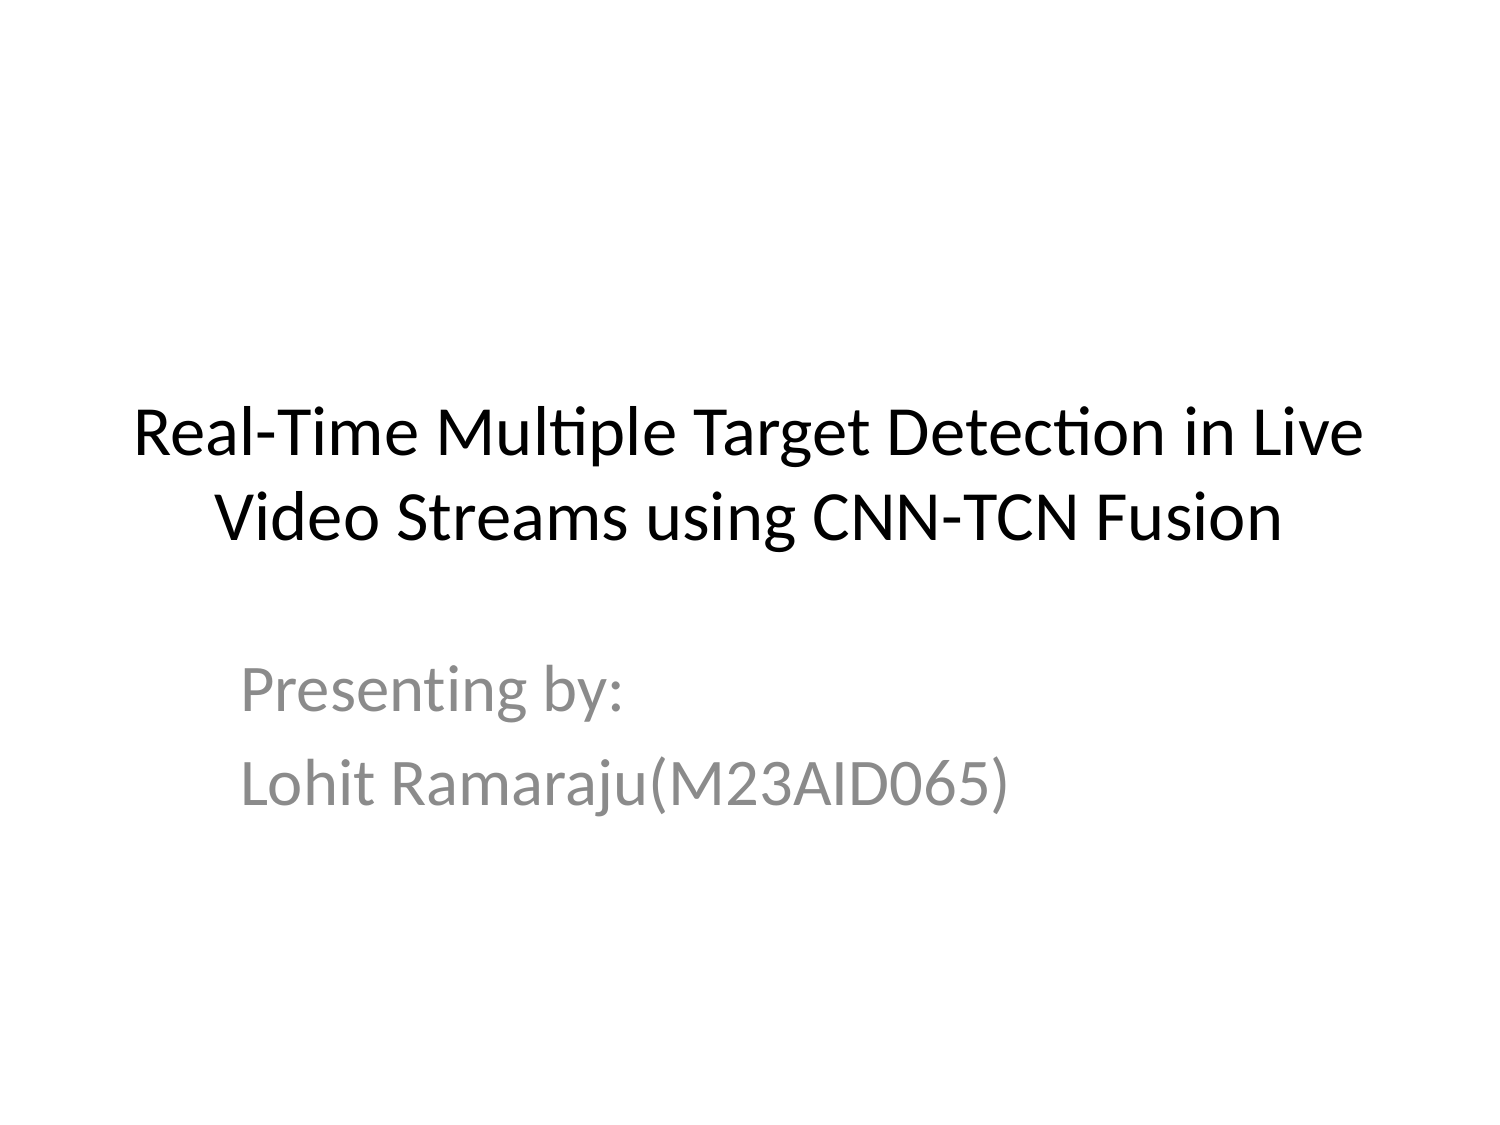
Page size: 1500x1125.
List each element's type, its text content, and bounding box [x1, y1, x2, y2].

title Real-Time Multiple Target Detection in Live Video Streams using CNN-TCN Fusion [112, 349, 1388, 591]
subtitle Presenting by: Lohit Ramaraju(M23AID065) [225, 637, 1275, 925]
